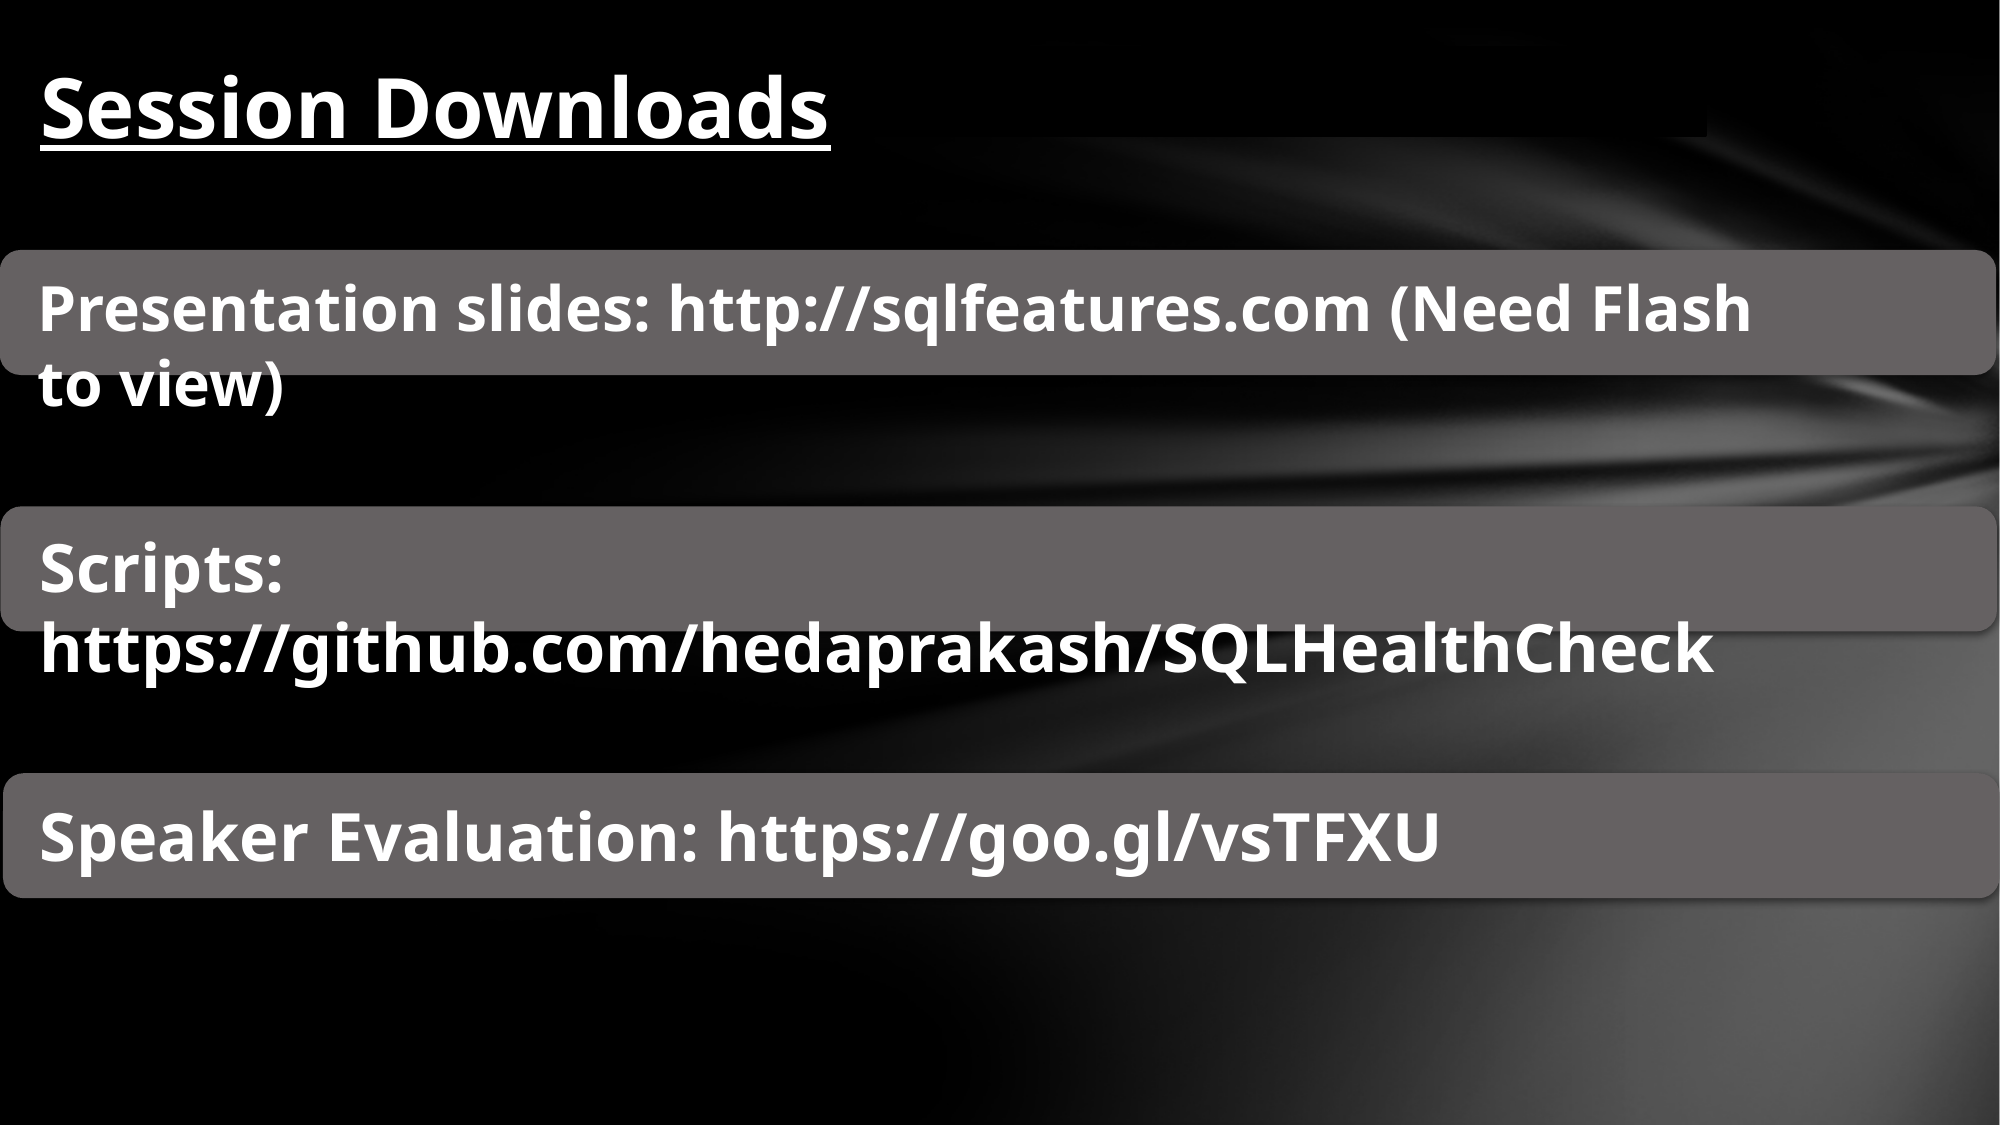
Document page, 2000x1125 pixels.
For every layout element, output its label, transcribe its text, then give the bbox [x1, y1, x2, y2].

text_box Scripts: https://github.com/hedaprakash/SQLHealthCheck [24, 518, 1825, 694]
text_box [0, 249, 1997, 376]
text_box Session Downloads [24, 46, 1707, 137]
text_box Presentation slides: http://sqlfeatures.com (Need Flash to view) [22, 261, 1823, 427]
text_box [0, 506, 1997, 632]
text_box [2, 773, 2000, 899]
text_box [237, 694, 1712, 698]
text_box Speaker Evaluation: https://goo.gl/vsTFXU [24, 787, 1825, 883]
